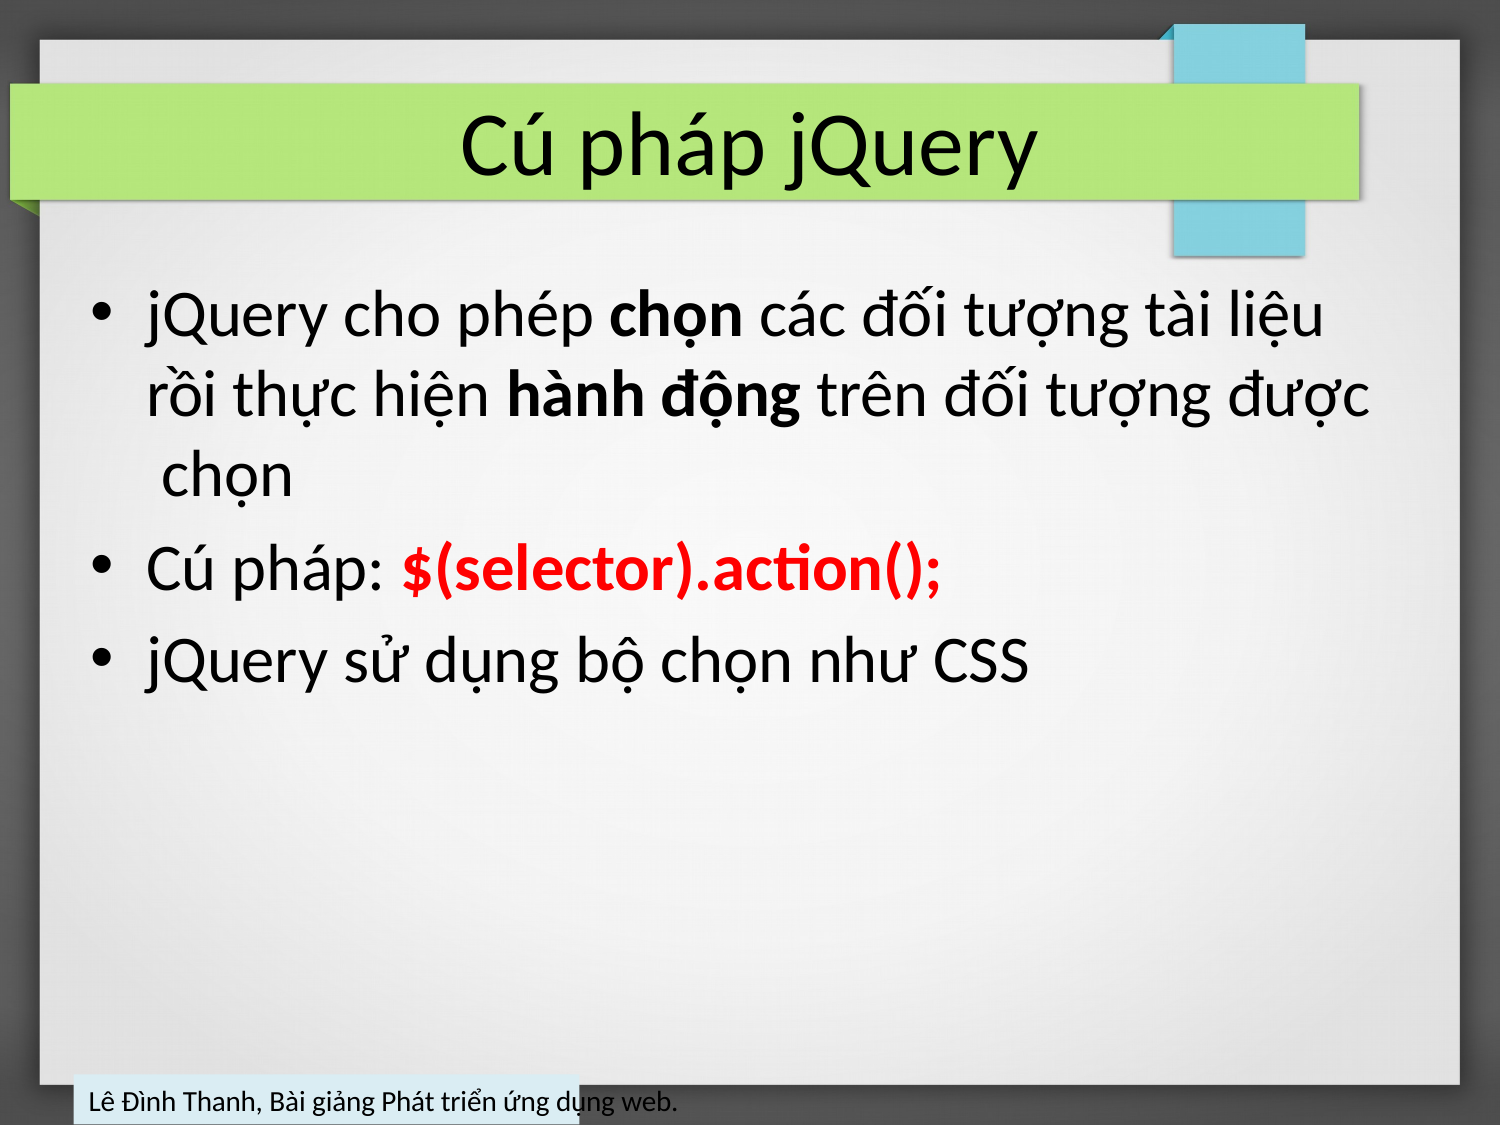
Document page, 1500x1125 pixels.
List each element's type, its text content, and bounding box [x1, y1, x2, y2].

title Cú pháp jQuery [458, 81, 1041, 267]
text_box jQuery cho phép chọn các đối tượng tài liệu rồi thực hiện hành động trên đối tượng được chọn Cú pháp: $(selector).action(); jQuery sử dụng bộ chọn như CSS [87, 267, 1378, 697]
footer Lê Đình Thanh, Bài giảng Phát triển ứng dụng web. [86, 1087, 687, 1125]
text_box [73, 1074, 580, 1125]
picture [0, 0, 1500, 1125]
